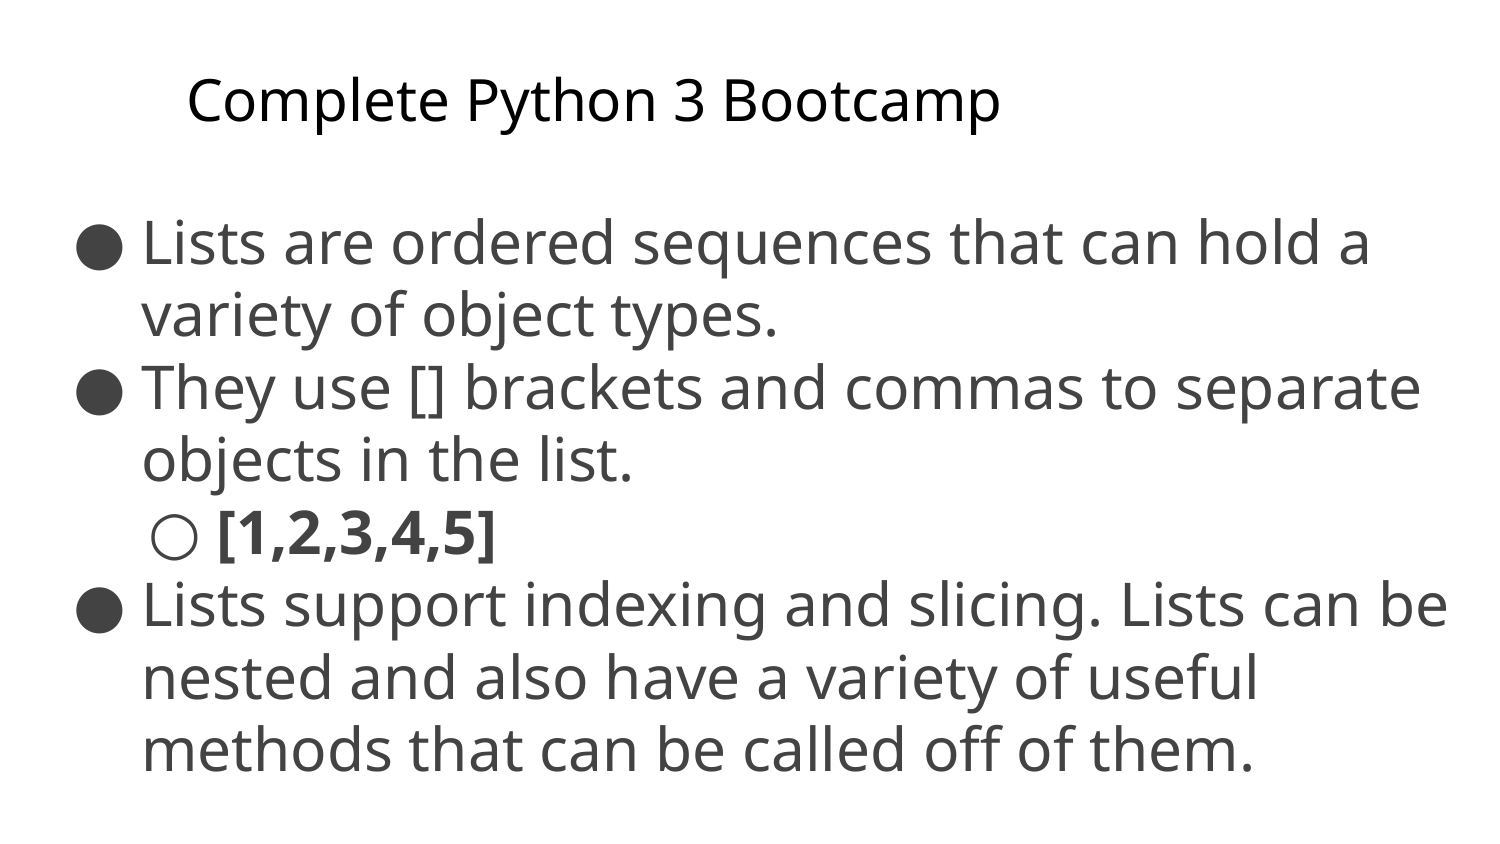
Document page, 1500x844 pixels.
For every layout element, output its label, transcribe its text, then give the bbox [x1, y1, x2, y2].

title Complete Python 3 Bootcamp [171, 48, 1449, 143]
list Lists are ordered sequences that can hold a variety of object types. They use [] brackets and commas to separate objects in the list. [1,2,3,4,5] Lists support indexing and slicing. Lists can be nested and also have a variety of useful methods that can be called off of them. [51, 189, 1500, 750]
